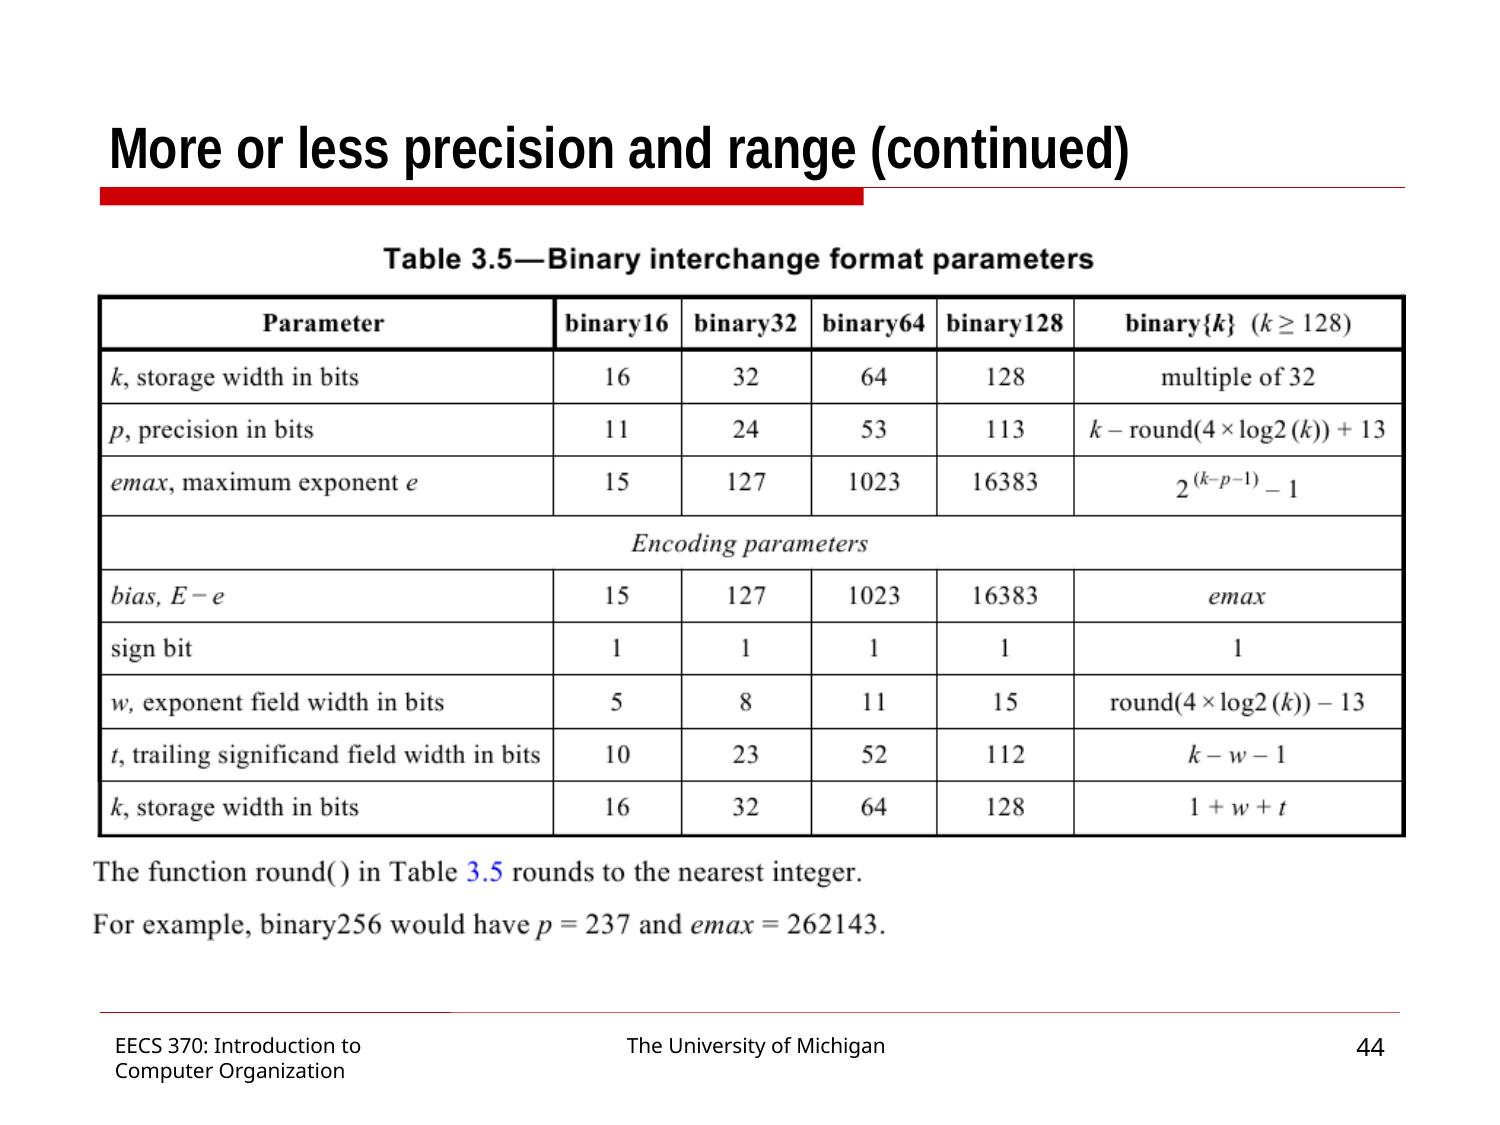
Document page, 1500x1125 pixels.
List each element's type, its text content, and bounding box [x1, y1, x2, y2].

footer EECS 370: Introduction to Computer Organization [99, 1024, 451, 1104]
title More or less precision and range (continued) [94, 50, 1407, 188]
slide_number 44 [1149, 1024, 1401, 1103]
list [92, 246, 1406, 941]
